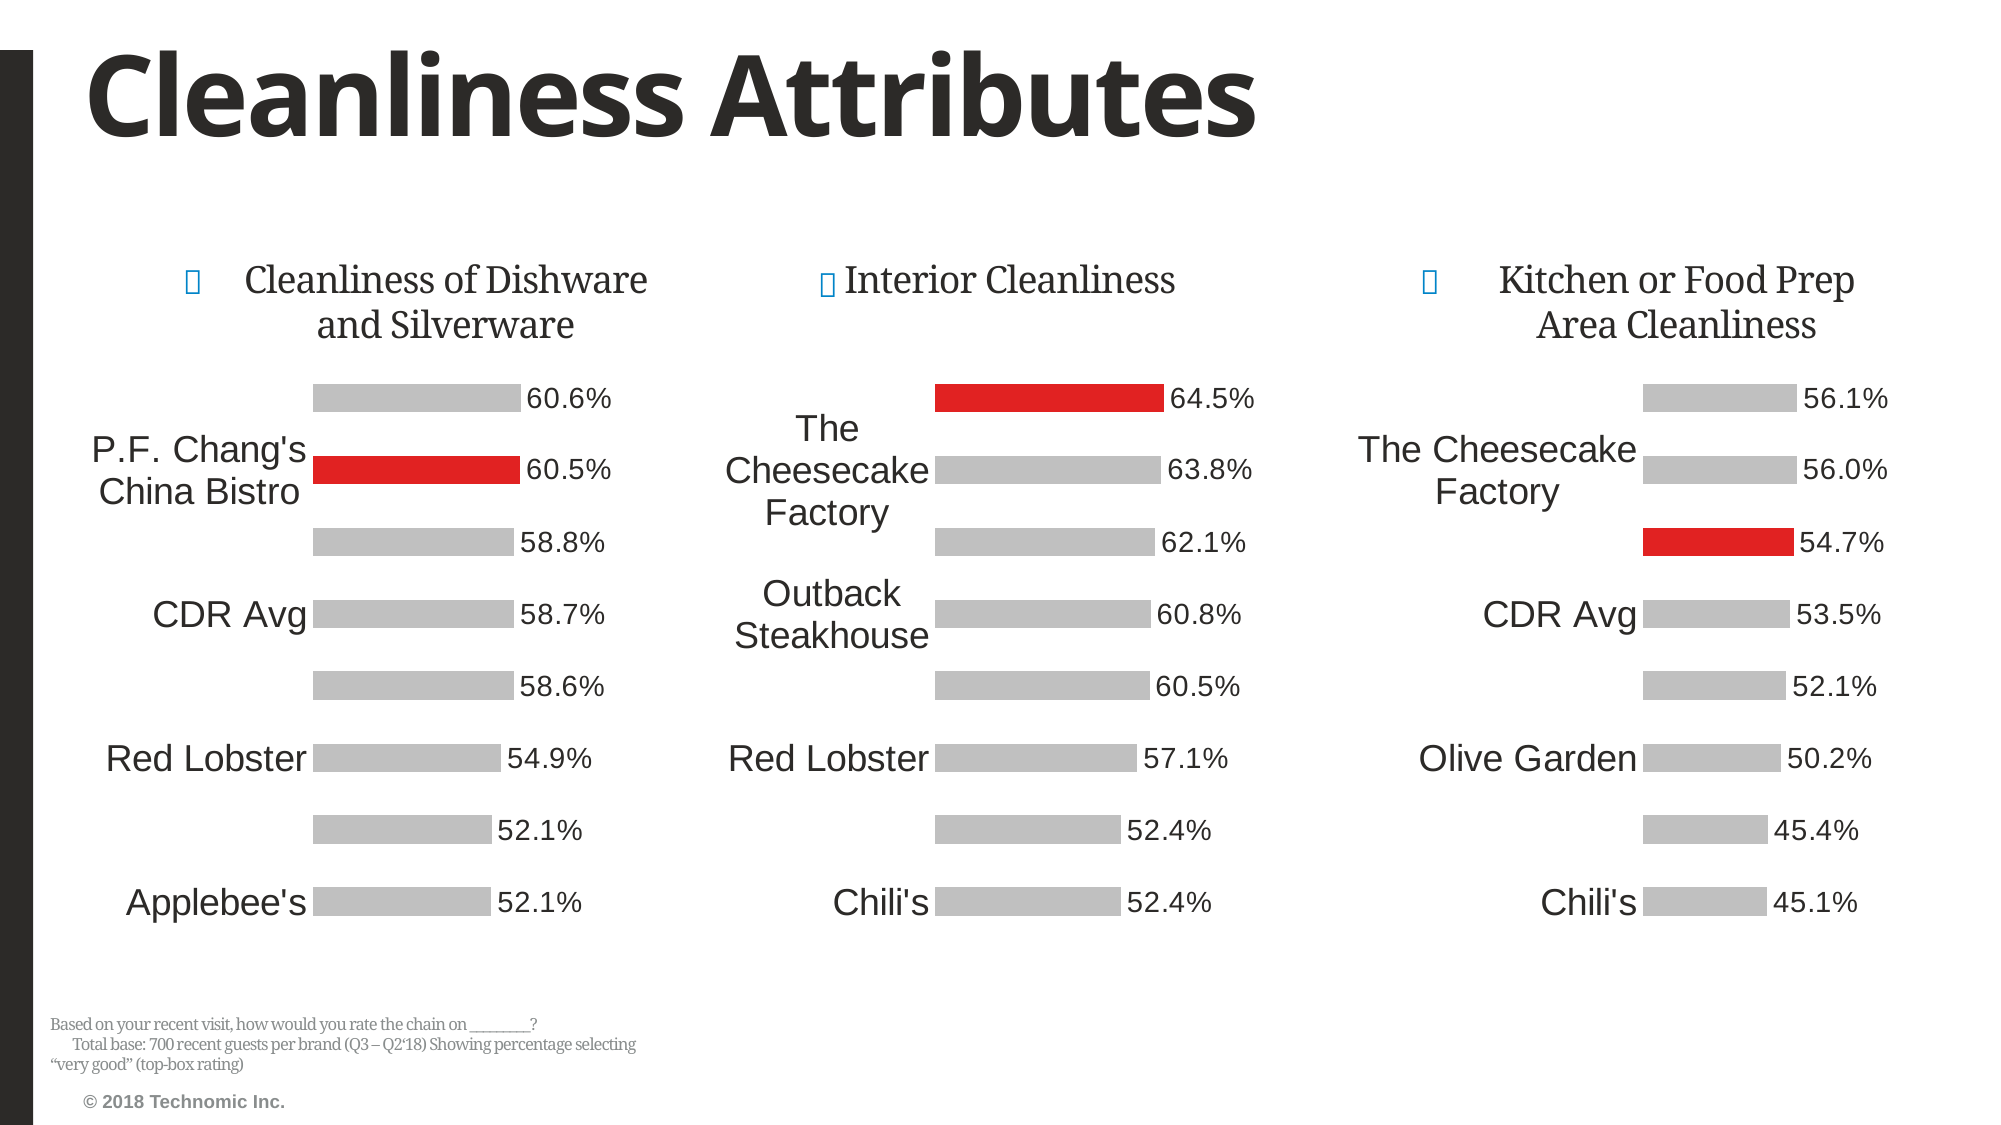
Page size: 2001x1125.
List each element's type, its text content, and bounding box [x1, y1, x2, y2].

chart [713, 349, 1284, 951]
chart [1345, 349, 1917, 951]
list Kitchen or Food Prep Area Cleanliness [1462, 256, 1891, 332]
list Based on your recent visit, how would you rate the chain on _________? Total base: 700 recent guests per brand (Q3 – Q2‘18) Showing percentage selecting “very good” (top-box rating) [50, 1014, 653, 1094]
list Cleanliness of Dishware and Silverware [208, 256, 684, 332]
chart [79, 349, 651, 951]
title Cleanliness Attributes [83, 50, 1434, 179]
list Interior Cleanliness [800, 256, 1221, 332]
